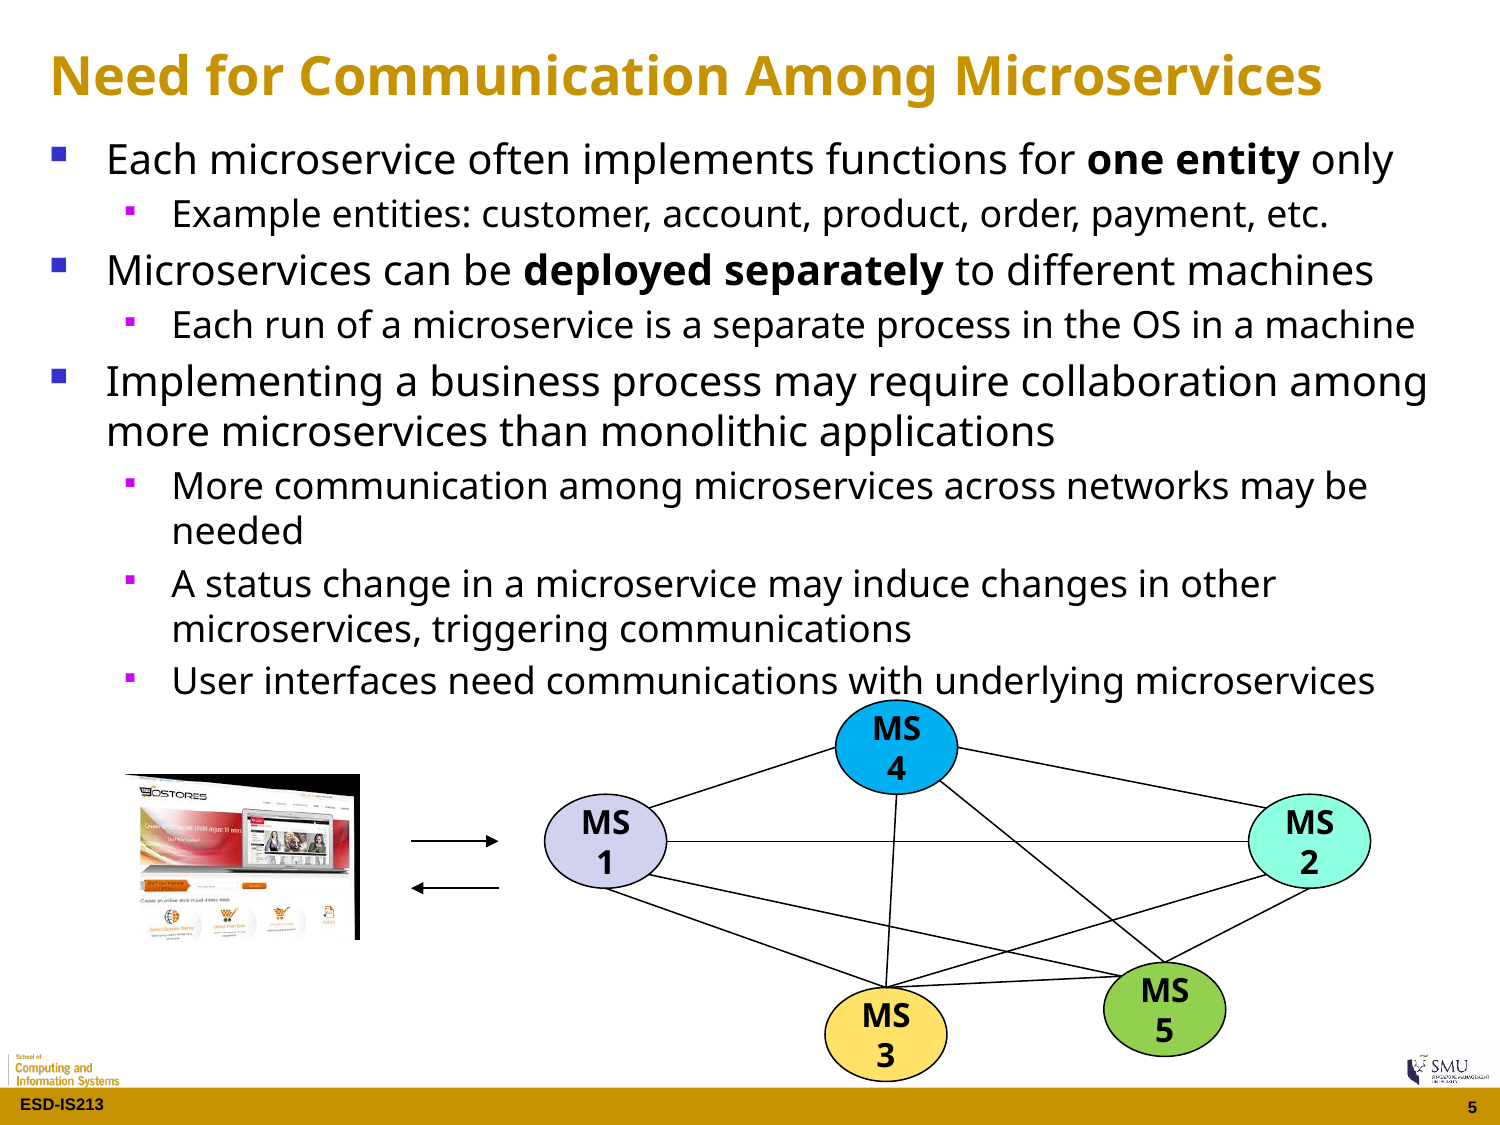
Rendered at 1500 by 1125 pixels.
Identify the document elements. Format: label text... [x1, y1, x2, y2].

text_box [939, 780, 1165, 963]
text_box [1126, 971, 1267, 988]
text_box MS4 [835, 700, 958, 795]
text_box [885, 983, 1122, 988]
slide_number 5 [1434, 1089, 1493, 1125]
text_box MS2 [1248, 794, 1371, 889]
picture [1401, 1046, 1500, 1087]
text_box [885, 793, 897, 872]
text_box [957, 747, 1267, 809]
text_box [648, 747, 836, 809]
title Need for Communication Among Microservices [34, 33, 1466, 115]
list Each microservice often implements functions for one entity only Example entities: customer, account, product, order, payment, etc. Microservices can be deployed separately to different machines Each run of a microservice is a separate process in the OS in a machine Implementing a business process may require collaboration among more microservices than monolithic applications More communication among microservices across networks may be needed A status change in a microservice may induce changes in other microservices, triggering communications User interfaces need communications with underlying microservices [34, 125, 1463, 748]
text_box MS3 [825, 996, 947, 1082]
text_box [648, 874, 1122, 977]
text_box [605, 887, 879, 988]
text_box MS1 [544, 794, 667, 889]
text_box MS5 [1103, 996, 1226, 1057]
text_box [1171, 874, 1267, 886]
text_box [1164, 887, 1310, 963]
picture [124, 774, 361, 940]
